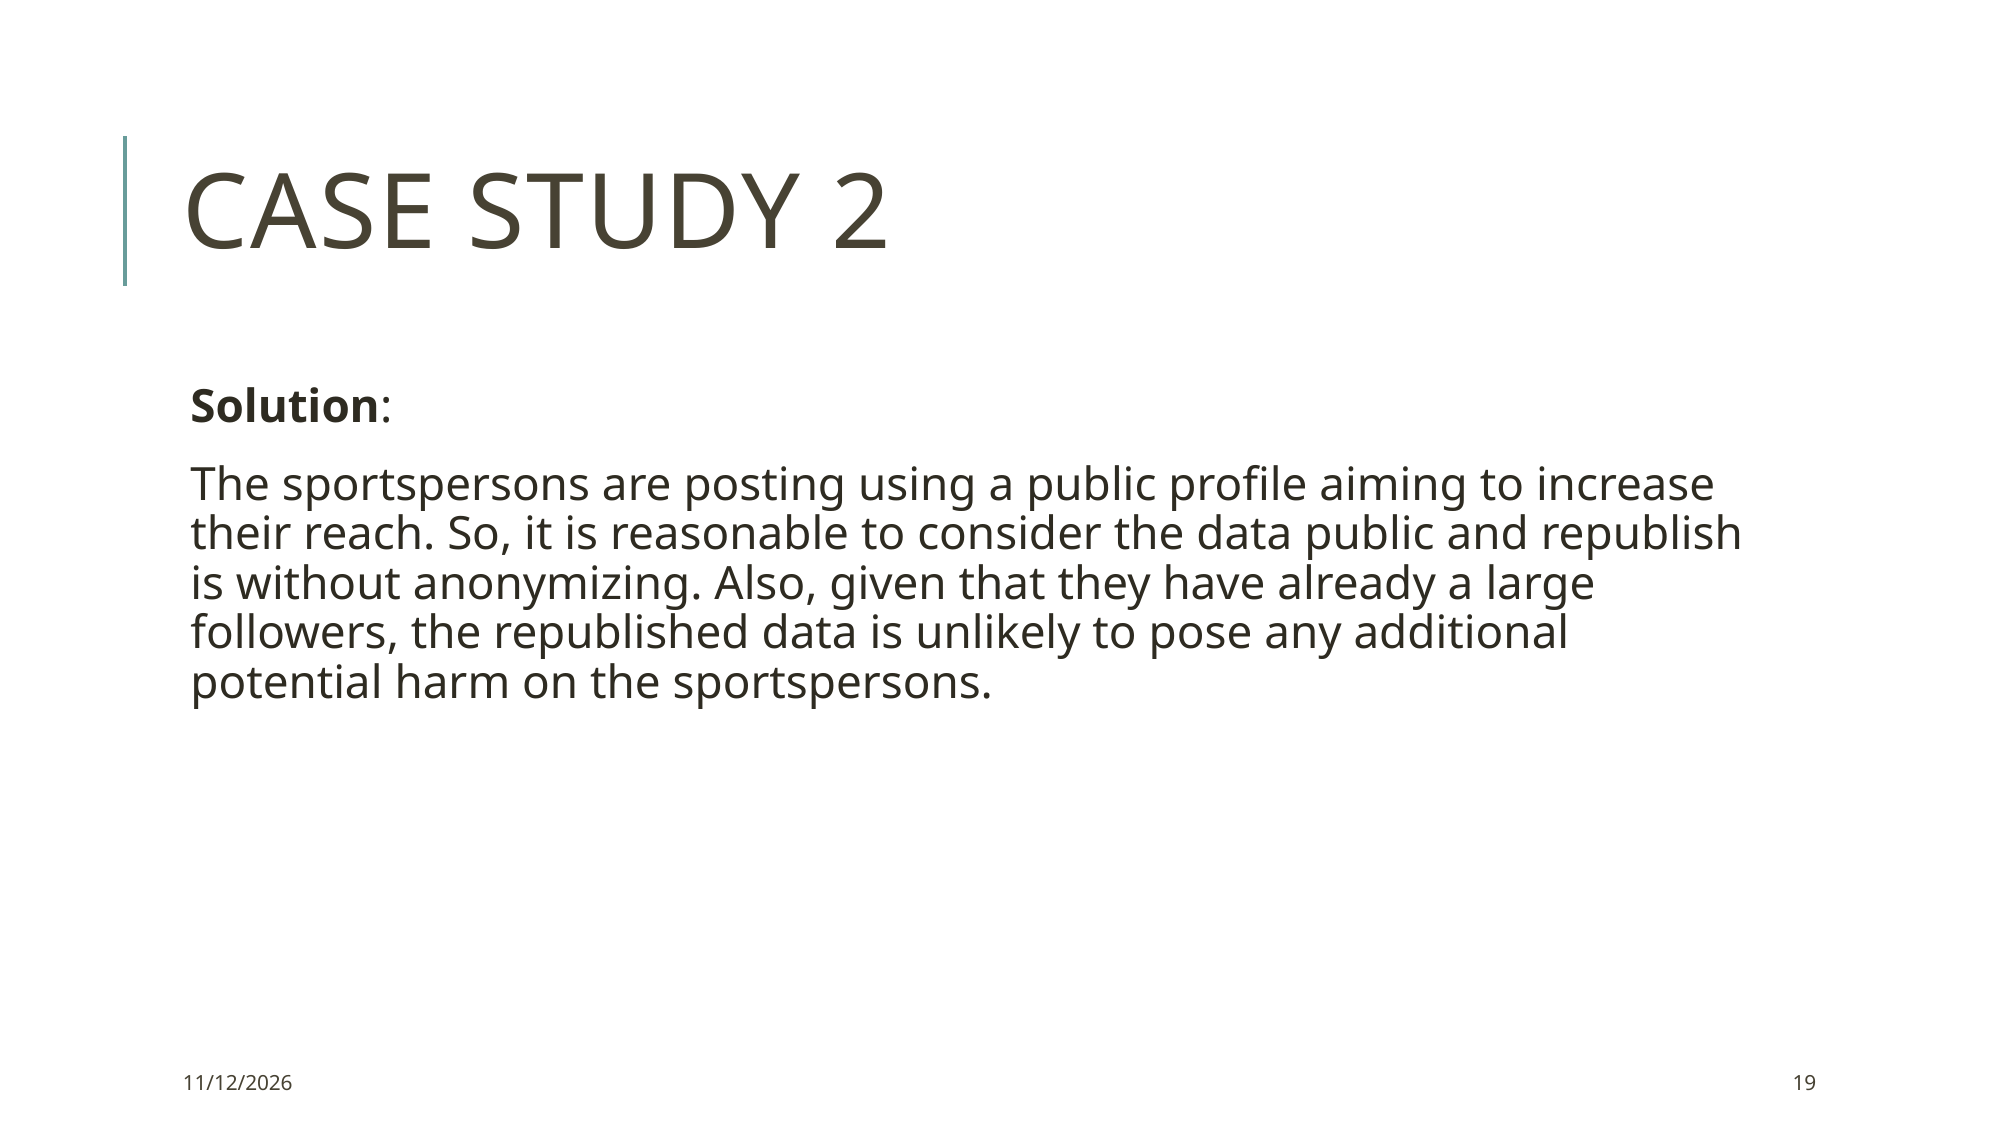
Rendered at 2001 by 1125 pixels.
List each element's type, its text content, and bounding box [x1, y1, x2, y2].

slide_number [168, 1061, 522, 1107]
title Case study 2 [168, 96, 1763, 342]
list Solution: The sportspersons are posting using a public profile aiming to increase their reach. So, it is reasonable to consider the data public and republish is without anonymizing. Also, given that they have already a large followers, the republished data is unlikely to pose any additional potential harm on the sportspersons. [168, 375, 1763, 1035]
slide_number 19 [1777, 1061, 1938, 1107]
